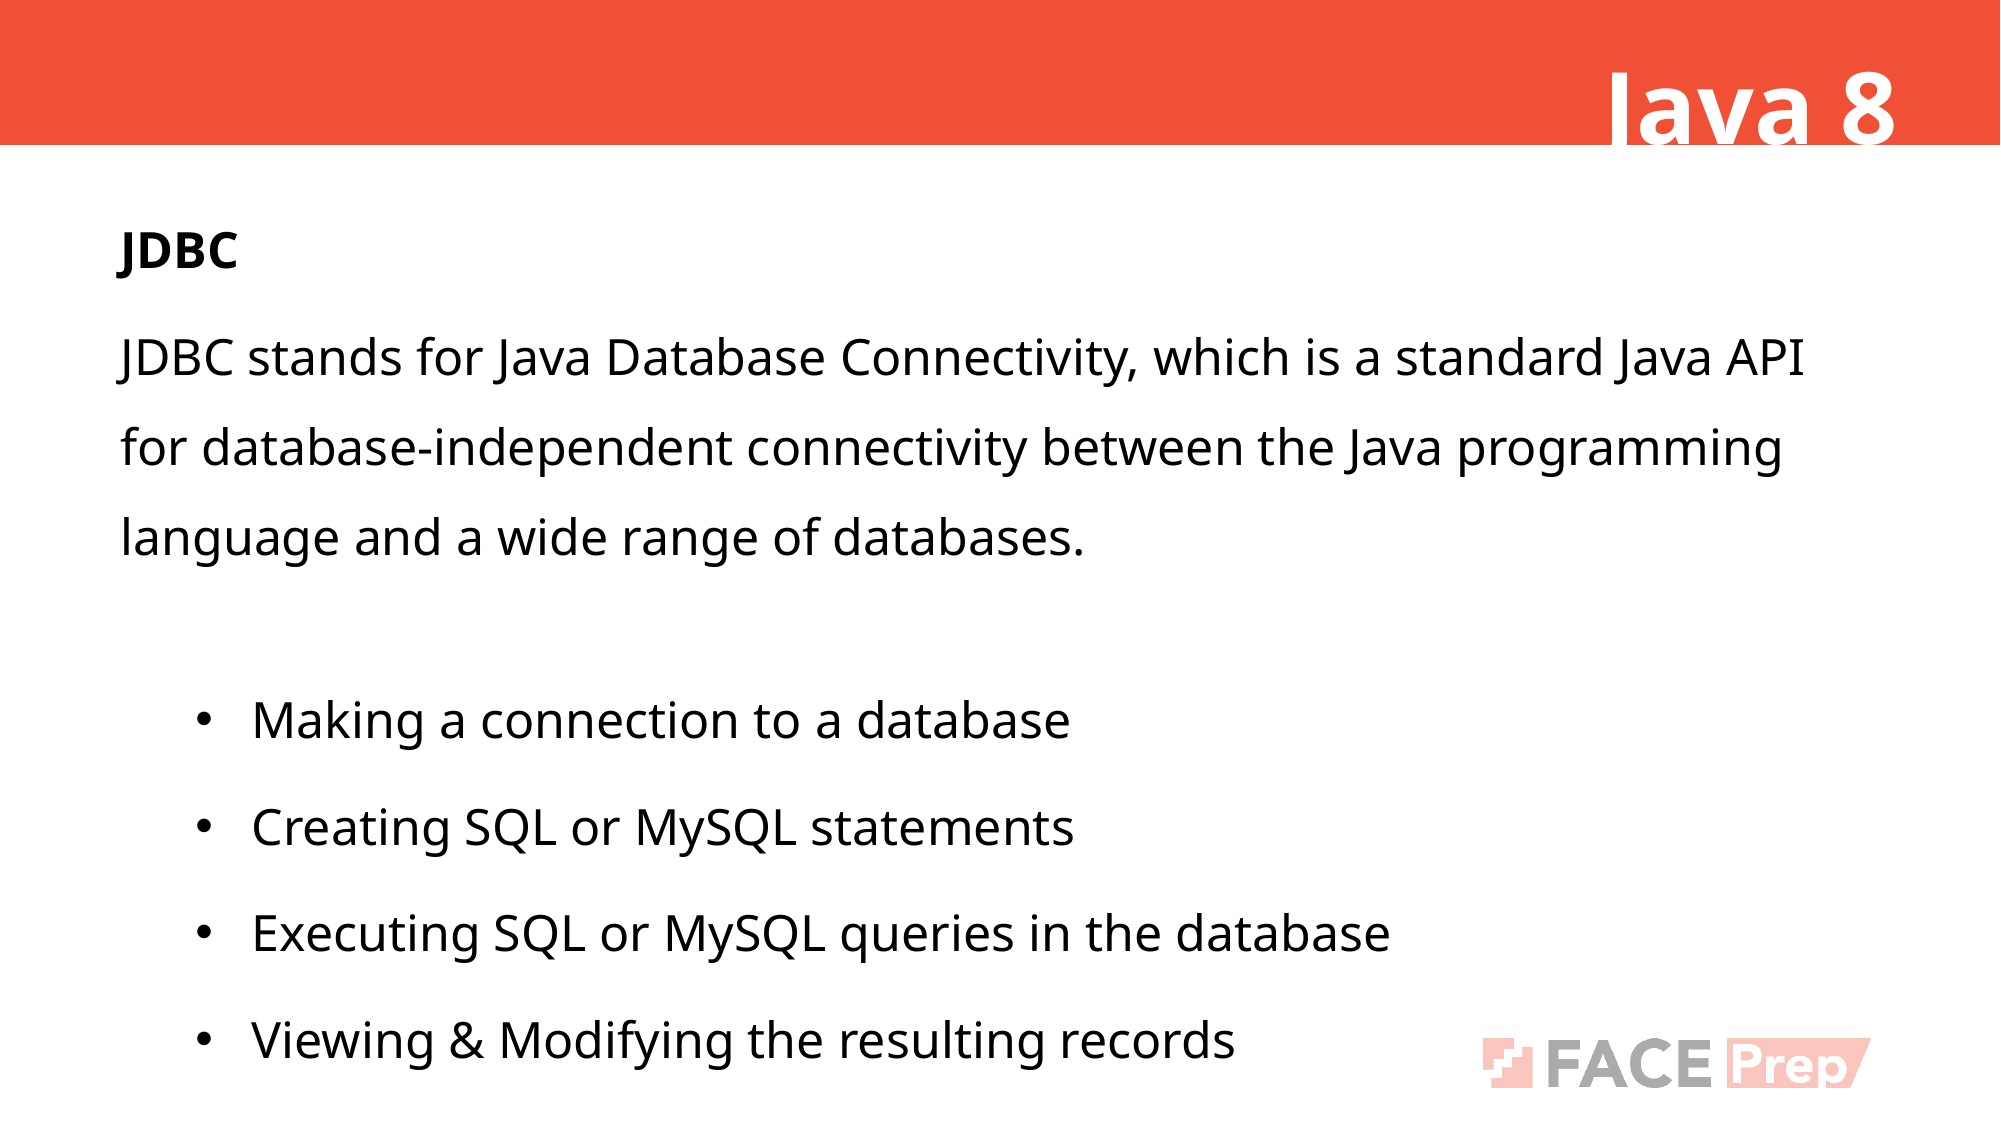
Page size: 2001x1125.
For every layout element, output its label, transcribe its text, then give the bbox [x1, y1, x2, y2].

text_box Java 8 [638, 37, 1914, 173]
text_box JDBC JDBC stands for Java Database Connectivity, which is a standard Java API for database-independent connectivity between the Java programming language and a wide range of databases. Making a connection to a database Creating SQL or MySQL statements Executing SQL or MySQL queries in the database Viewing & Modifying the resulting records [105, 145, 1895, 1125]
text_box [0, 0, 2000, 145]
picture [1483, 1038, 1871, 1088]
